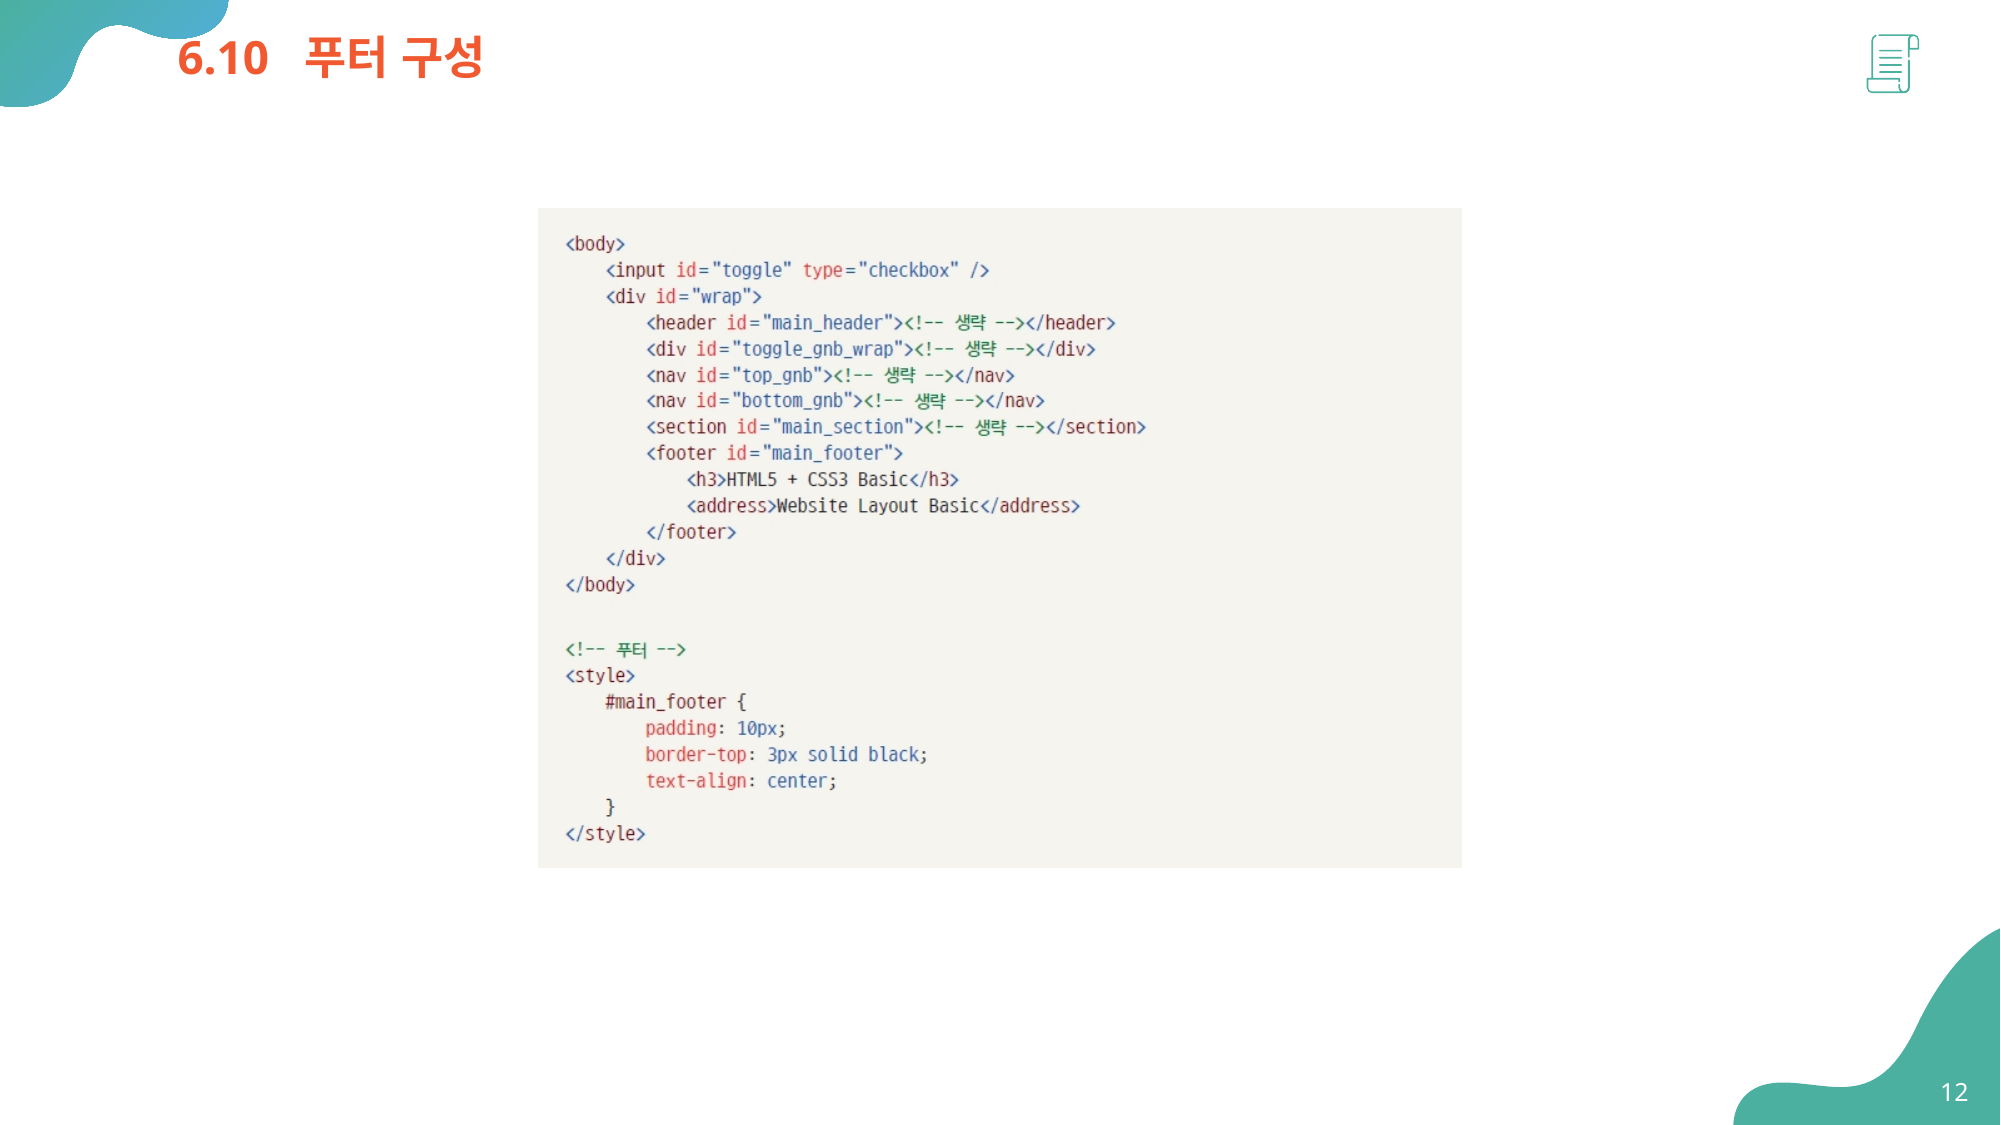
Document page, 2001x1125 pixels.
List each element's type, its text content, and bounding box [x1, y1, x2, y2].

slide_number 12 [1917, 1063, 1984, 1124]
picture [538, 208, 1462, 868]
title 6.10 푸터 구성 [162, 27, 2000, 93]
